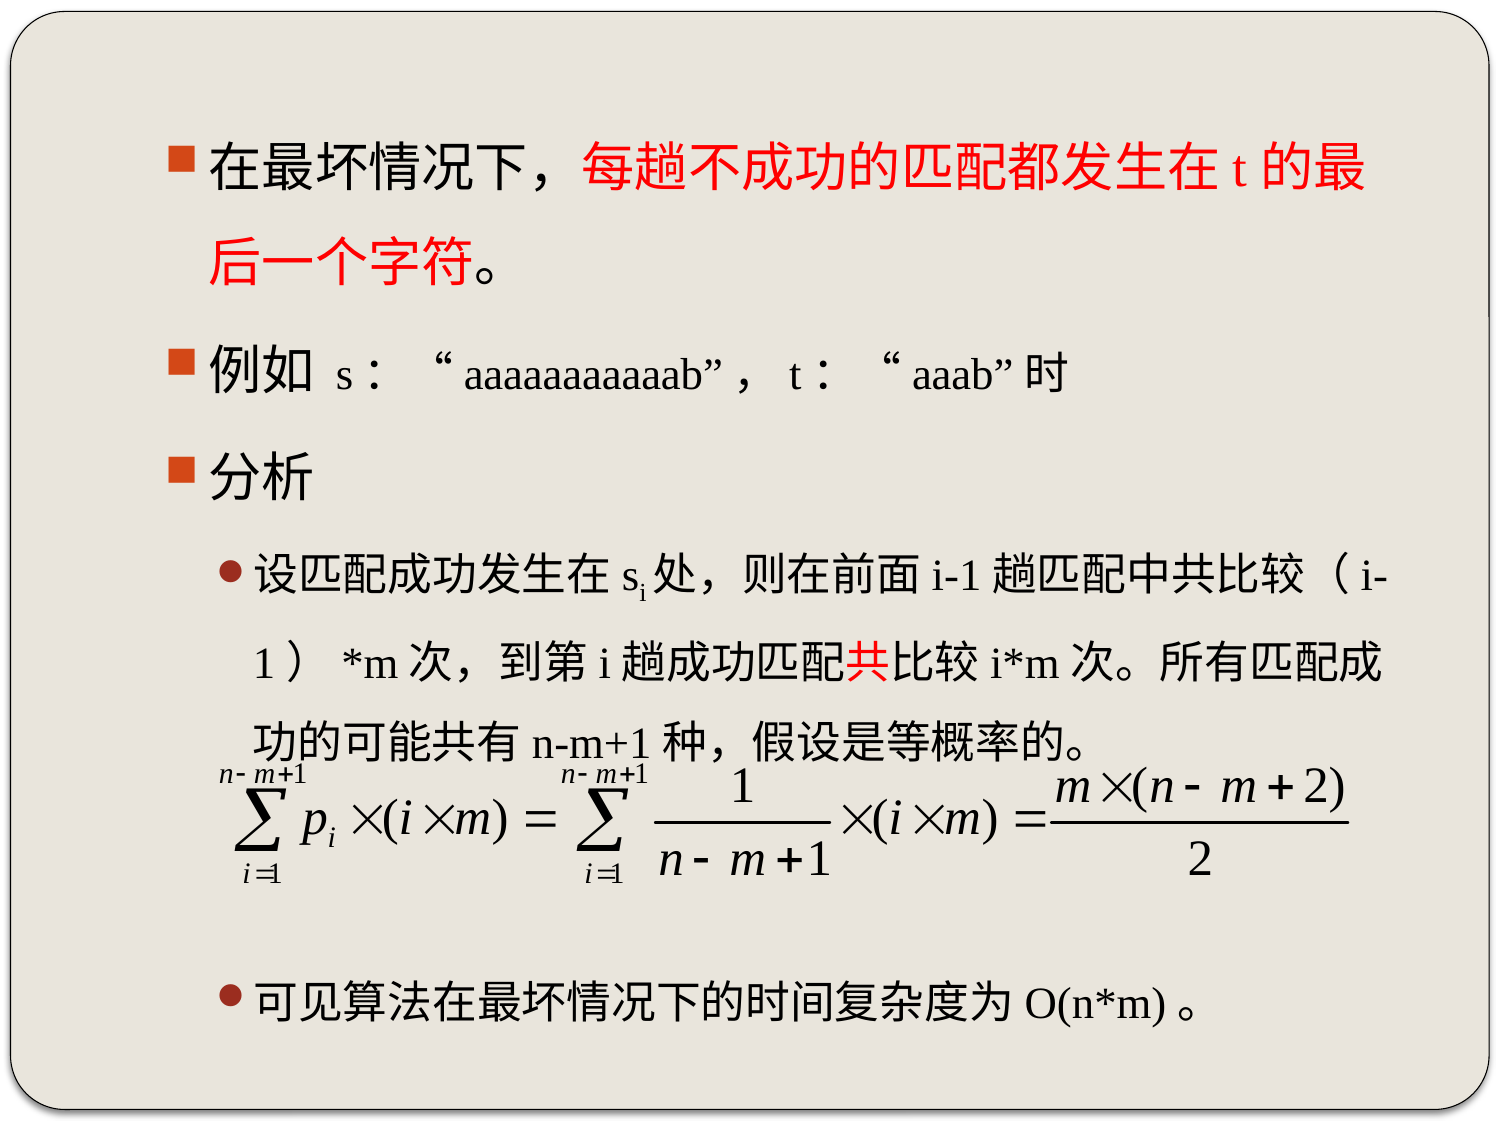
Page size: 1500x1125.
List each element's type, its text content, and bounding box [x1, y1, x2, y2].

list 在最坏情况下，每趟不成功的匹配都发生在t的最后一个字符。 例如 s：“aaaaaaaaaaab”，t：“aaab”时 分析 设匹配成功发生在si处，则在前面i-1趟匹配中共比较（i-1）*m次，到第i趟成功匹配共比较i*m次。所有匹配成功的可能共有n-m+1种，假设是等概率的。 可见算法在最坏情况下的时间复杂度为O(n*m)。 [150, 93, 1425, 1043]
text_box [210, 749, 1360, 895]
